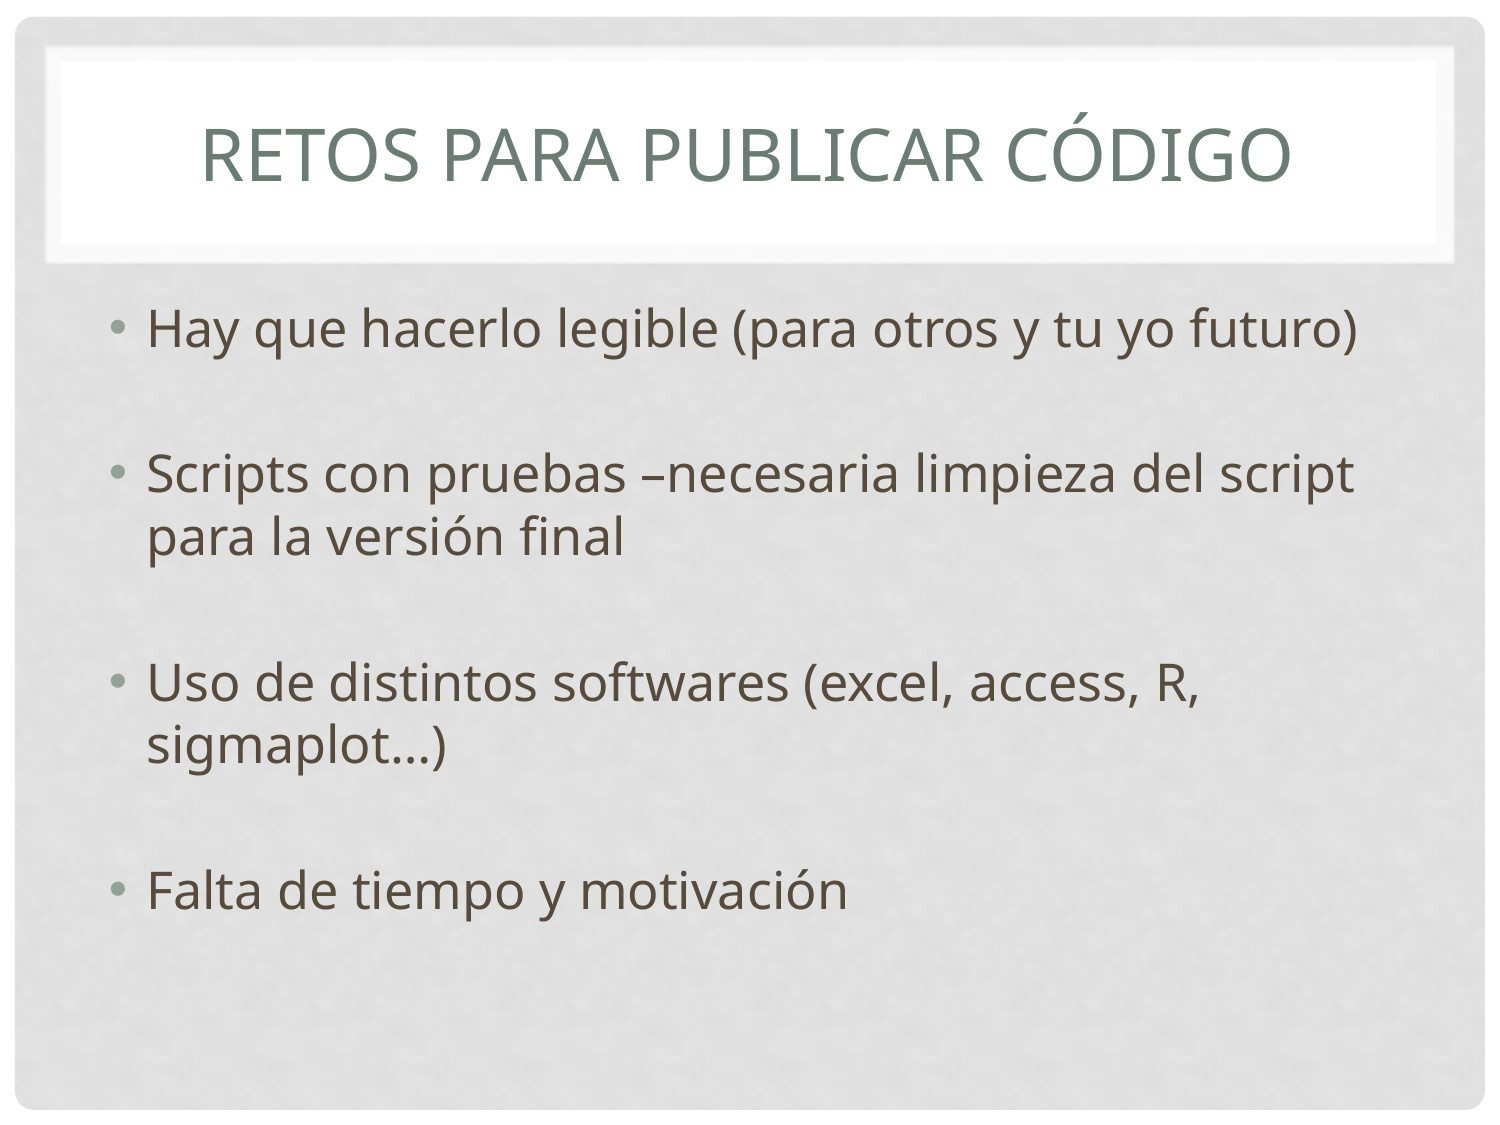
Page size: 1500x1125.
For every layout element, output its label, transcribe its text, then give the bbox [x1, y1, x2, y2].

title Retos para publicar código [69, 66, 1425, 238]
list Hay que hacerlo legible (para otros y tu yo futuro) Scripts con pruebas –necesaria limpieza del script para la versión final Uso de distintos softwares (excel, access, R, sigmaplot…) Falta de tiempo y motivación [75, 287, 1425, 1005]
